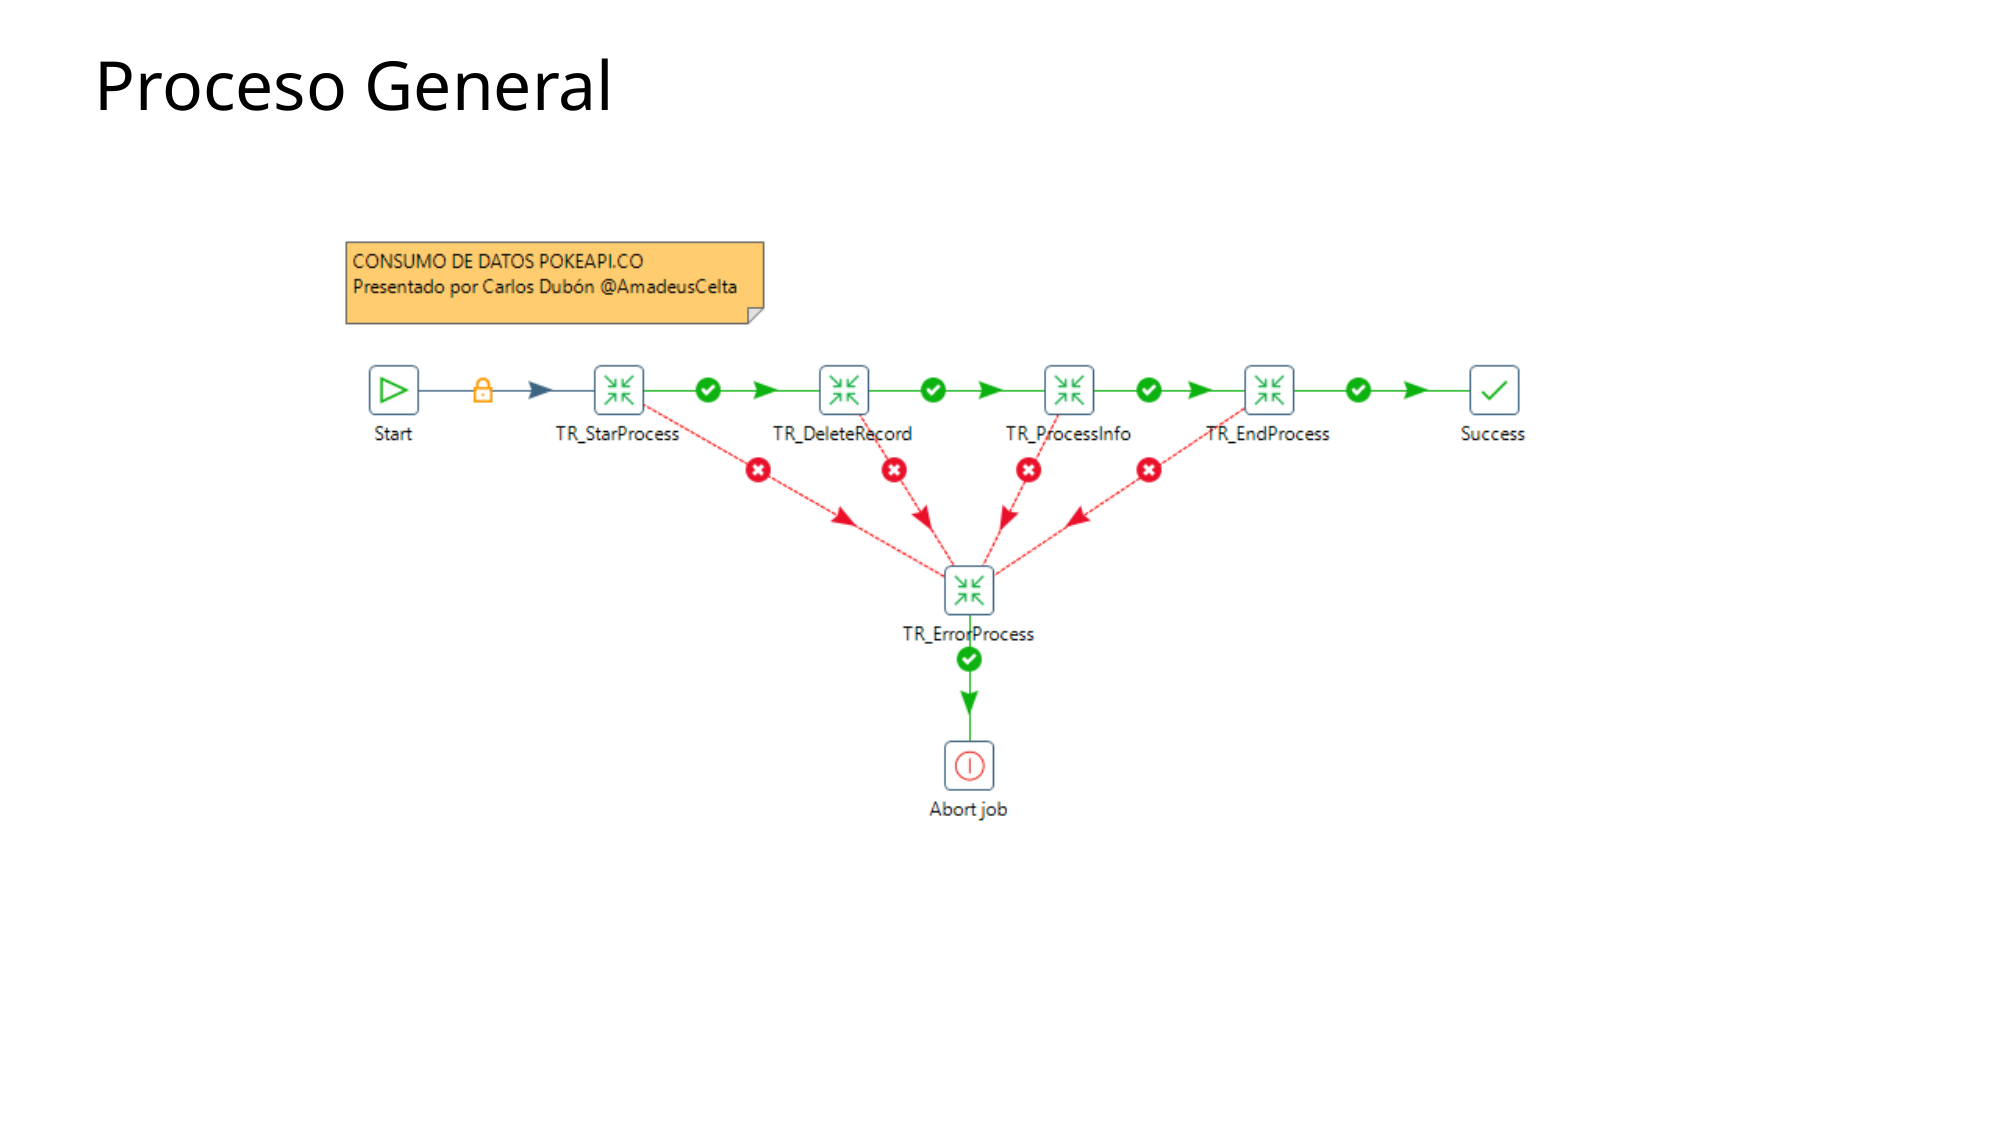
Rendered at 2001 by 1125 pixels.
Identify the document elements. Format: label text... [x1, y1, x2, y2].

picture [326, 211, 1674, 914]
title Proceso General [79, 43, 1805, 133]
